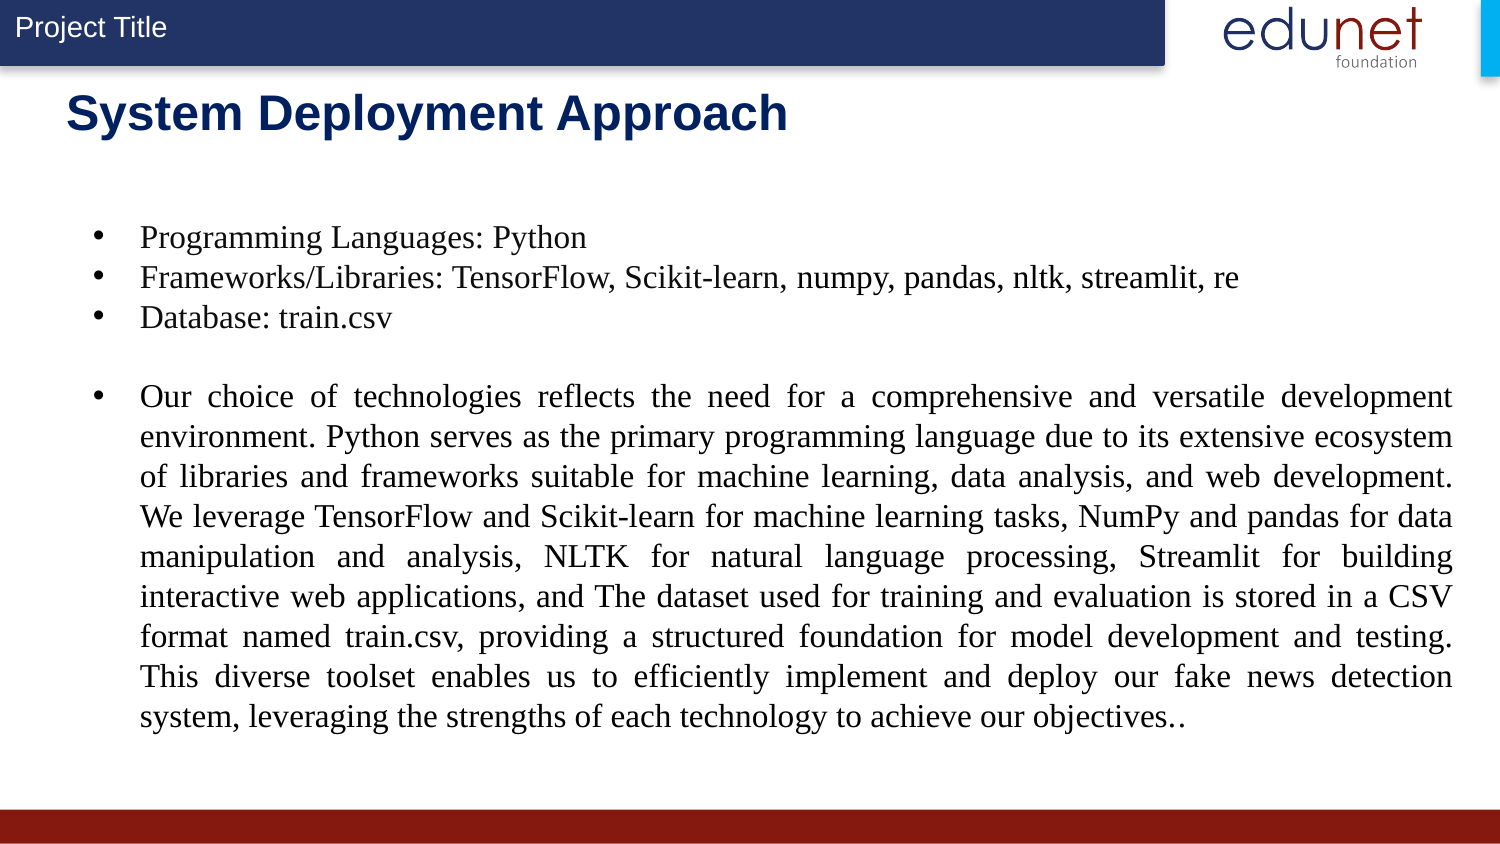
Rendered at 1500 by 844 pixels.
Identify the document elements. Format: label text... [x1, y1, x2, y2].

text_box Programming Languages: Python Frameworks/Libraries: TensorFlow, Scikit-learn, numpy, pandas, nltk, streamlit, re Database: train.csv Our choice of technologies reflects the need for a comprehensive and versatile development environment. Python serves as the primary programming language due to its extensive ecosystem of libraries and frameworks suitable for machine learning, data analysis, and web development. We leverage TensorFlow and Scikit-learn for machine learning tasks, NumPy and pandas for data manipulation and analysis, NLTK for natural language processing, Streamlit for building interactive web applications, and The dataset used for training and evaluation is stored in a CSV format named train.csv, providing a structured foundation for model development and testing. This diverse toolset enables us to efficiently implement and deploy our fake news detection system, leveraging the strengths of each technology to achieve our objectives.. [78, 207, 1471, 742]
title System Deployment Approach [51, 72, 1449, 229]
picture [1219, 4, 1424, 72]
